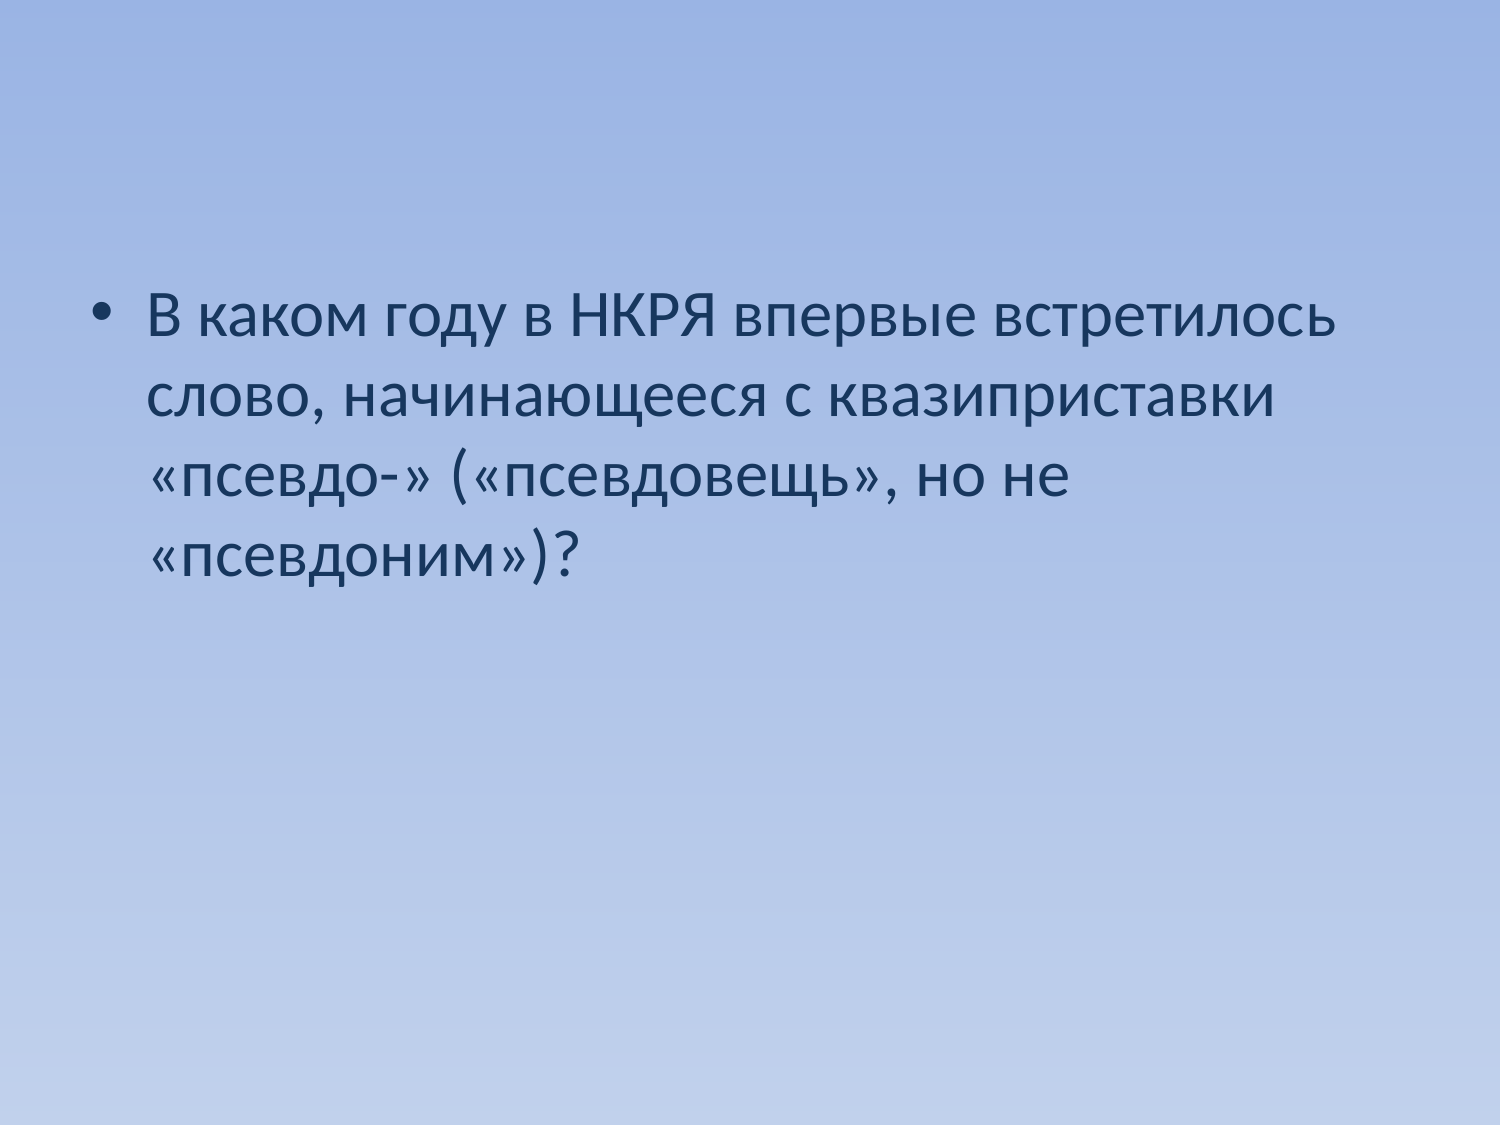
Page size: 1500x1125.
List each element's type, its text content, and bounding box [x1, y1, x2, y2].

list В каком году в НКРЯ впервые встретилось слово, начинающееся с квазиприставки «псевдо-» («псевдовещь», но не «псевдоним»)? [75, 262, 1425, 1005]
